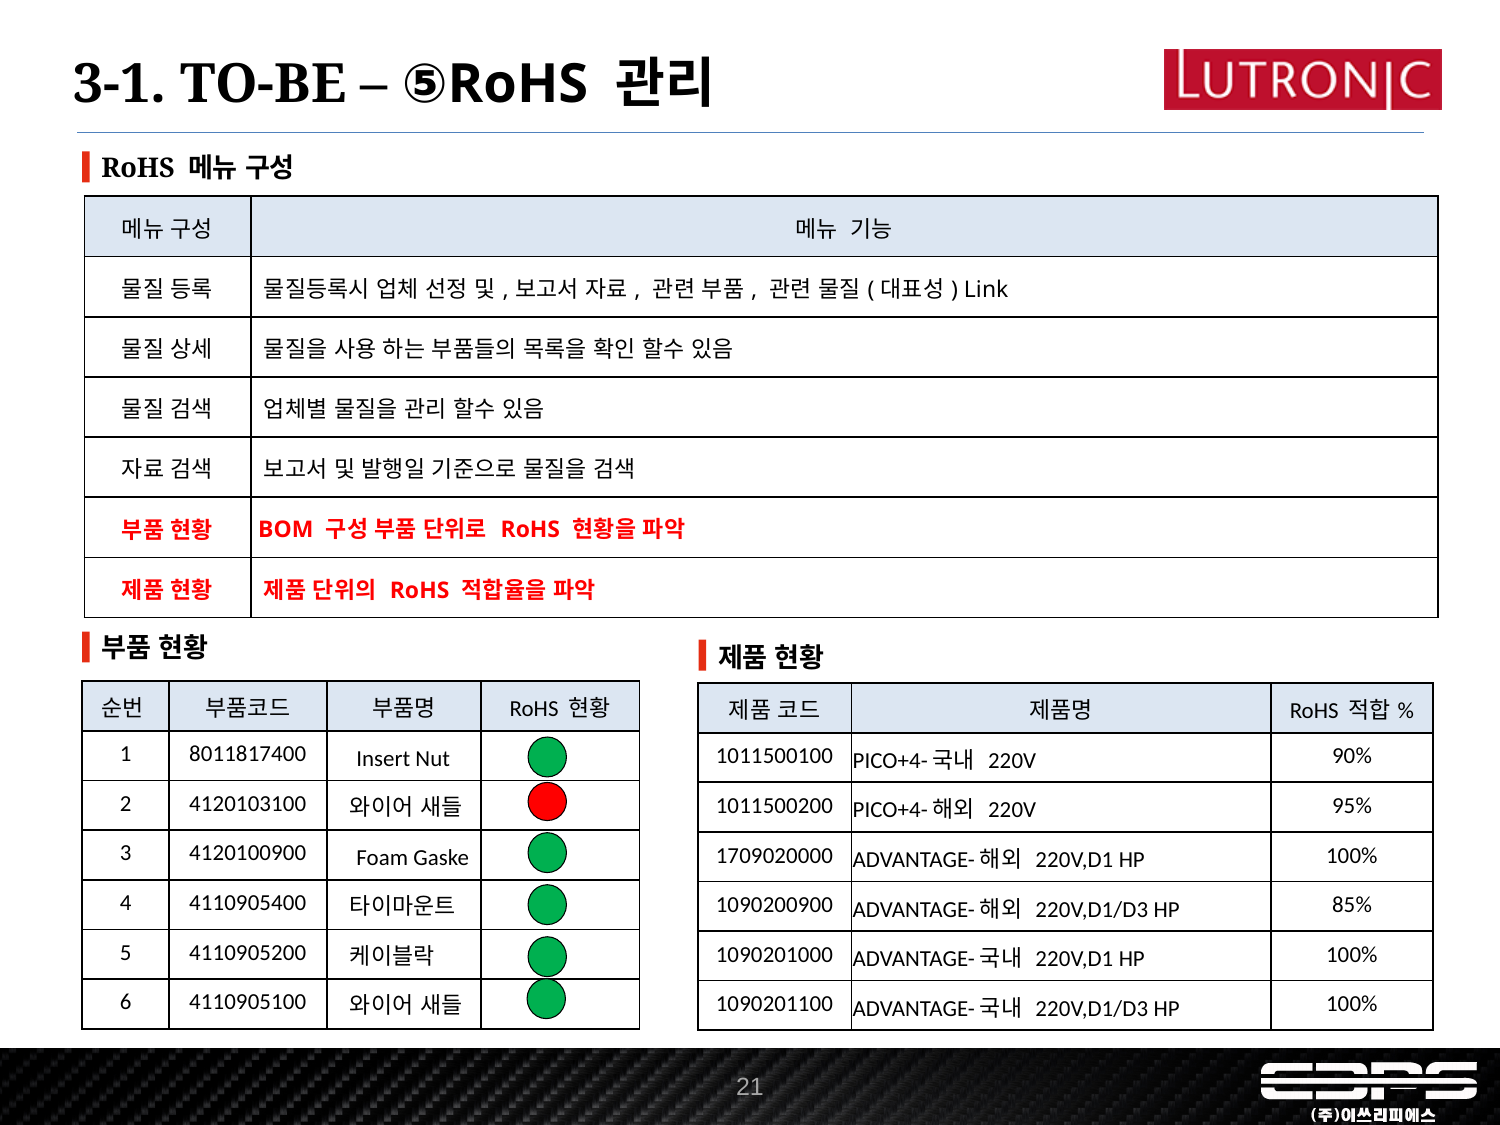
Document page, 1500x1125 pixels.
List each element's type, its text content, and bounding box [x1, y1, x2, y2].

text_box 제품 현황 [628, 632, 1255, 680]
table_header 순번 [83, 682, 168, 730]
table_cell 와이어 새들 [328, 781, 480, 829]
table_cell ADVANTAGE-해외 220V,D1/D3 HP [852, 882, 1270, 930]
table_header 부품명 [328, 682, 480, 730]
table_cell 4110905400 [170, 881, 326, 929]
table_cell 1090201100 [699, 981, 851, 1029]
table_cell 물질 등록 [85, 257, 250, 316]
text_box [81, 631, 91, 664]
table_header RoHS 적합% [1272, 684, 1432, 732]
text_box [11, 143, 1219, 192]
table_cell [482, 732, 639, 780]
table_cell 1 [83, 732, 168, 780]
table_cell [482, 881, 639, 929]
table_cell 95% [1272, 783, 1432, 831]
table_header RoHS 현황 [482, 682, 639, 730]
table_cell 100% [1272, 833, 1432, 881]
picture [0, 1048, 1500, 1125]
table_cell 100% [1272, 932, 1432, 980]
table_cell [482, 930, 639, 978]
table_cell 8011817400 [170, 732, 326, 780]
text_box [527, 884, 567, 926]
table_header 메뉴 기능 [252, 197, 1437, 256]
table_cell 1011500200 [699, 783, 851, 831]
text_box [527, 781, 567, 822]
table_cell 제품 단위의 RoHS 적합율을 파악 [252, 558, 1437, 617]
table_cell 5 [83, 930, 168, 978]
table_cell 제품 현황 [85, 558, 250, 617]
table_header 메뉴 구성 [85, 197, 250, 256]
text_box [526, 978, 566, 1020]
table_cell 자료 검색 [85, 438, 250, 496]
table_cell [482, 781, 639, 829]
table_cell BOM 구성 부품 단위로 RoHS 현황을 파악 [252, 498, 1437, 557]
table_cell PICO+4-해외 220V [852, 783, 1270, 831]
table_header 제품 코드 [699, 684, 851, 732]
table_cell 케이블락 [328, 930, 480, 978]
table_cell 85% [1272, 882, 1432, 930]
text_box [698, 639, 707, 672]
table_cell 1090200900 [699, 882, 851, 930]
table_cell 6 [83, 980, 168, 1028]
table_header 부품코드 [170, 682, 326, 730]
table_cell 업체별 물질을 관리 할수 있음 [252, 378, 1437, 436]
table_cell 4120103100 [170, 781, 326, 829]
table_cell PICO+4-국내 220V [852, 734, 1270, 781]
table_cell 4 [83, 881, 168, 929]
table_cell Foam Gaske [328, 831, 480, 879]
table_header 제품명 [852, 684, 1270, 732]
table_cell 1090201000 [699, 932, 851, 980]
table_cell 2 [83, 781, 168, 829]
list 3-1. TO-BE – ⑤RoHS 관리 [58, 41, 1147, 133]
table_cell ADVANTAGE-국내 220V,D1/D3 HP [852, 981, 1270, 1029]
text_box 부품 현황 [11, 623, 639, 671]
table_cell 1709020000 [699, 833, 851, 881]
table_cell 4120100900 [170, 831, 326, 879]
table_cell ADVANTAGE-국내 220V,D1 HP [852, 932, 1270, 980]
table_cell [482, 831, 639, 879]
table_cell 90% [1272, 734, 1432, 781]
table_cell 물질 검색 [85, 378, 250, 436]
picture [1164, 49, 1442, 110]
text_box [527, 736, 567, 778]
table_cell 4110905200 [170, 930, 326, 978]
table_cell 4110905100 [170, 980, 326, 1028]
table_cell [482, 980, 639, 1028]
table_cell 물질등록시 업체 선정 및,보고서 자료, 관련 부품, 관련 물질(대표성) Link [252, 257, 1437, 316]
table_cell 보고서 및 발행일 기준으로 물질을 검색 [252, 438, 1437, 496]
table_cell 3 [83, 831, 168, 879]
table_cell 1011500100 [699, 734, 851, 781]
table_cell 물질을 사용 하는 부품들의 목록을 확인 할수 있음 [252, 318, 1437, 376]
table_cell 타이마운트 [328, 881, 480, 929]
table_cell Insert Nut [328, 732, 480, 780]
table_cell 물질 상세 [85, 318, 250, 376]
text_box [527, 832, 567, 874]
text_box [527, 936, 567, 978]
table_cell 100% [1272, 981, 1432, 1029]
table_cell 부품 현황 [85, 498, 250, 557]
table_cell 와이어 새들 [328, 980, 480, 1028]
table_cell ADVANTAGE-해외 220V,D1 HP [852, 833, 1270, 881]
